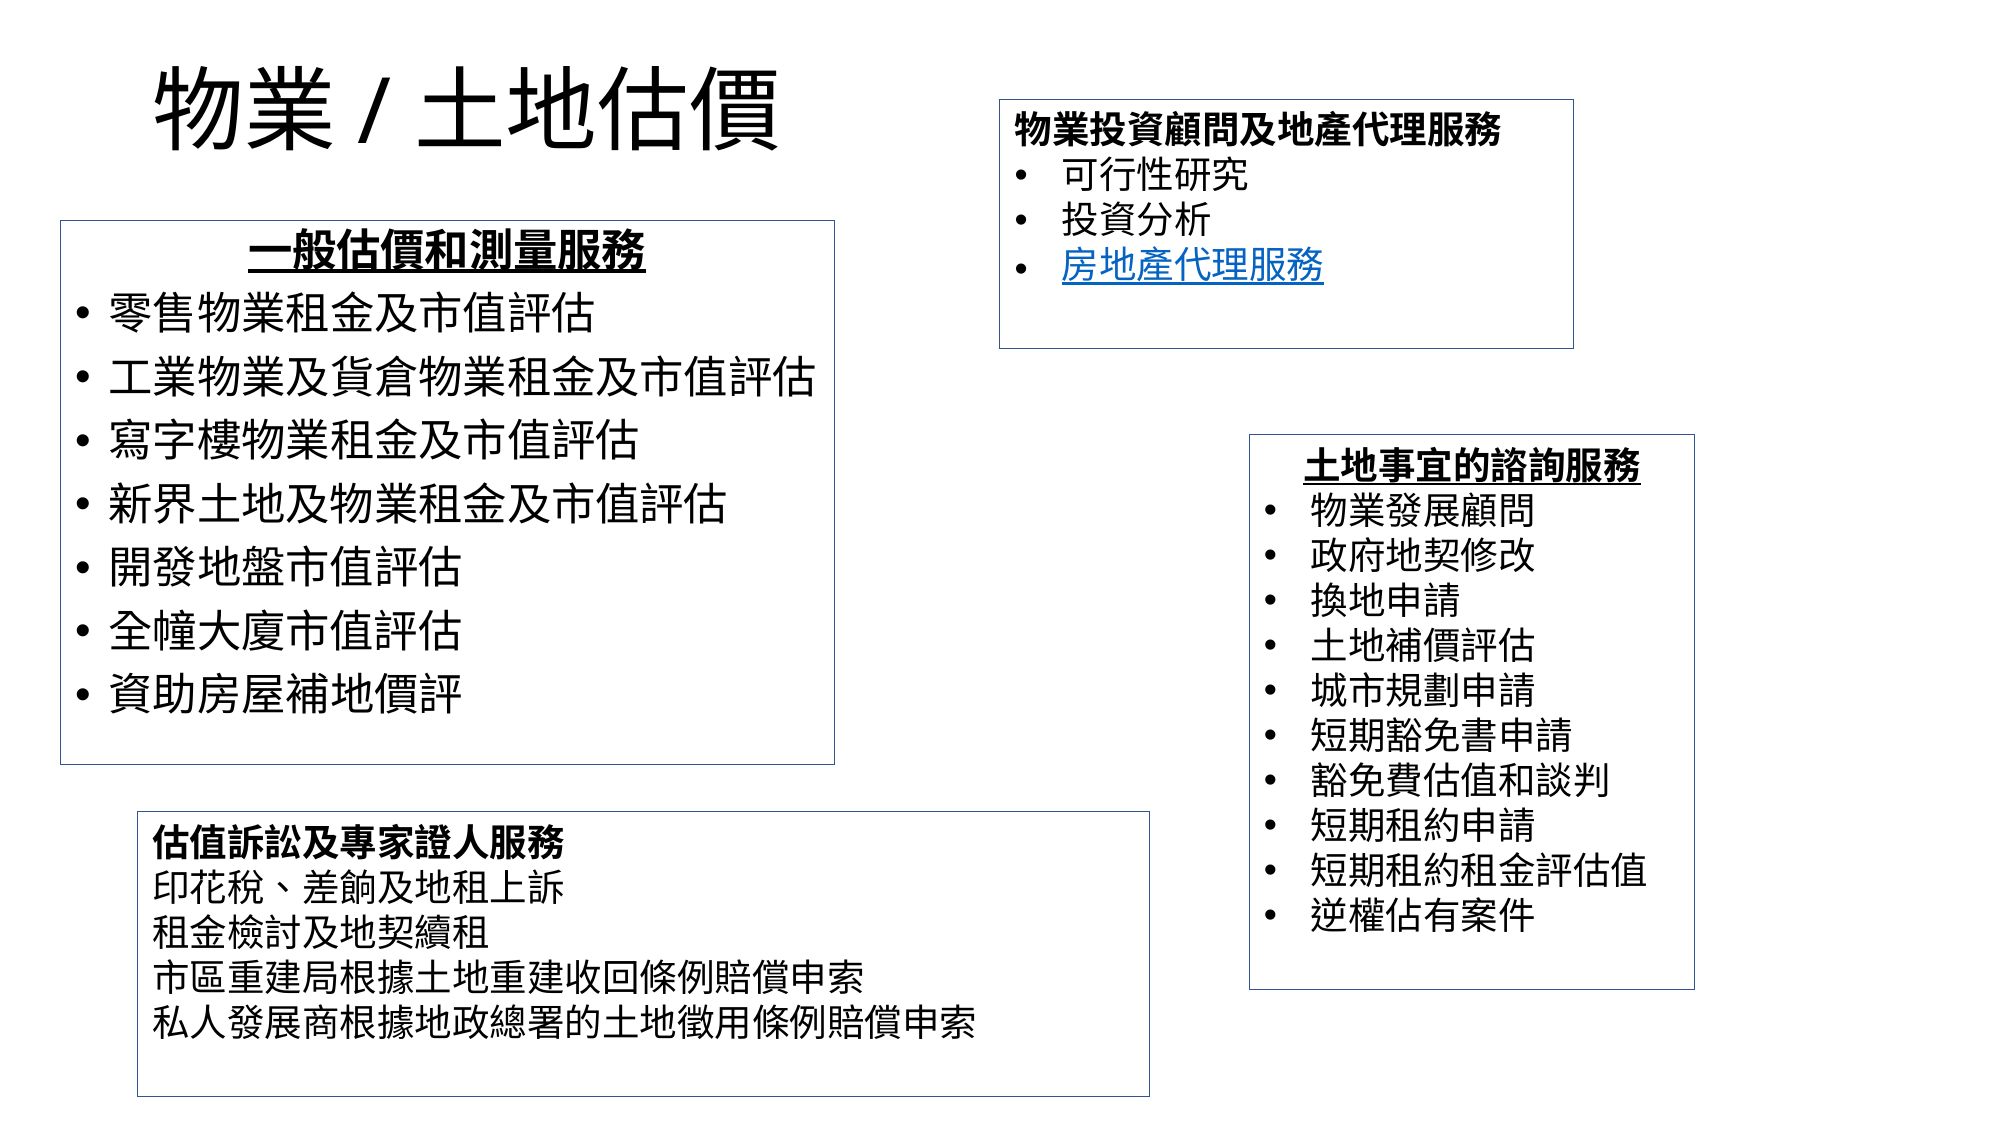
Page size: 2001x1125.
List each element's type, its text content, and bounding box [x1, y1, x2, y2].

list 一般估價和測量服務 零售物業租金及市值評估 工業物業及貨倉物業租金及市值評估 寫字樓物業租金及市值評估 新界土地及物業租金及市值評估 開發地盤市值評估 全幢大廈市值評估 資助房屋補地價評 [60, 220, 835, 765]
text_box 物業投資顧問及地產代理服務 可行性研究 投資分析 房地產代理服務 [999, 99, 1574, 349]
text_box 估值訴訟及專家證人服務 印花稅、差餉及地租上訴 租金檢討及地契續租 市區重建局根據土地重建收回條例賠償申索 私人發展商根據地政總署的土地徵用條例賠償申索 [137, 811, 1150, 1097]
title 物業/土地估價 [137, 59, 1863, 278]
text_box 土地事宜的諮詢服務 物業發展顧問 政府地契修改 換地申請 土地補價評估 城市規劃申請 短期豁免書申請 豁免費估值和談判 短期租約申請 短期租約租金評估值 逆權佔有案件 [1249, 434, 1695, 990]
